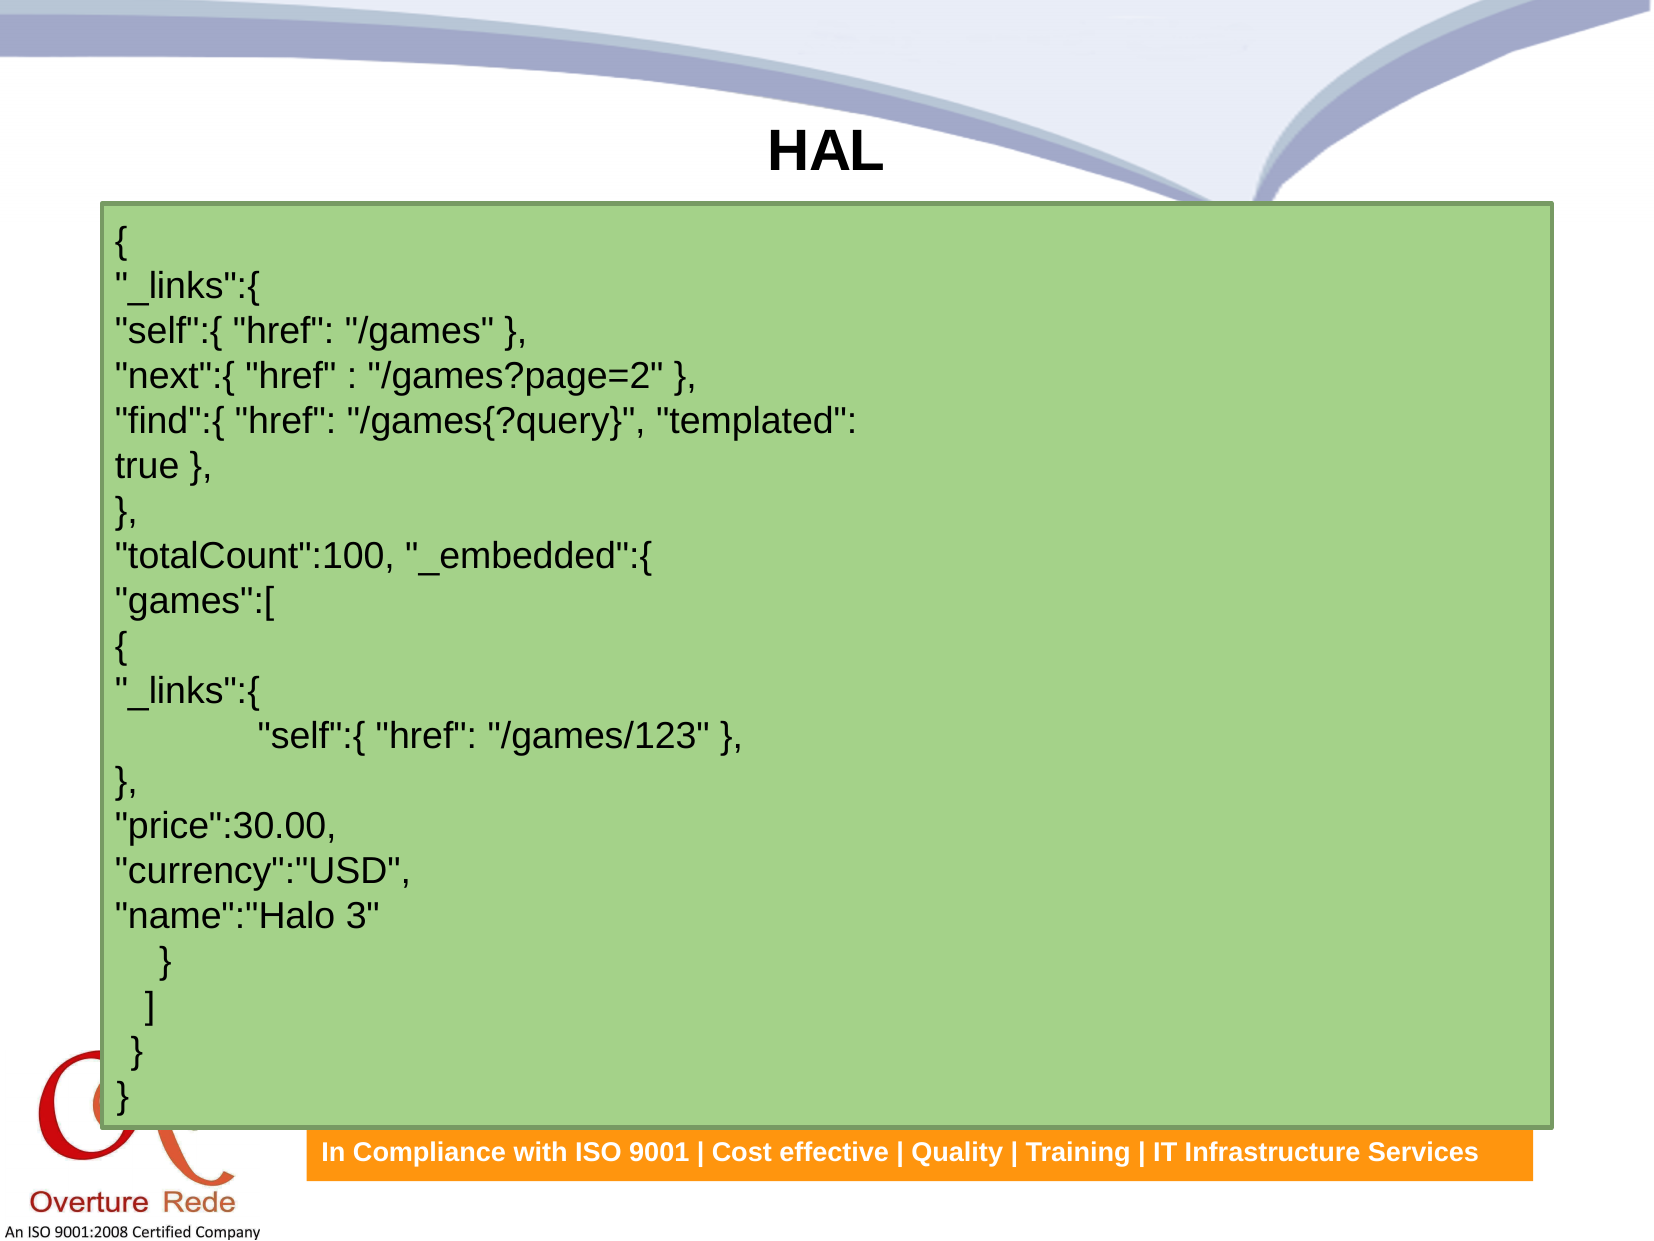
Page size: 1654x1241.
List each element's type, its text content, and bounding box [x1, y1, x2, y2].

text_box HAL [765, 112, 888, 183]
text_box ] [142, 980, 159, 1026]
text_box [101, 203, 1552, 1128]
text_box { "_links":{ "self":{ "href": "/games" }, "next":{ "href" : "/games?page=2" }, "find":{ "href": "/games{?query}", "templated": true }, }, "totalCount":100, "_embedded":{ "games":[ { "_links":{ "self":{ "href": "/games/123" }, }, "price":30.00, "currency":"USD", "name":"Halo 3" [114, 215, 887, 936]
text_box } [157, 935, 173, 981]
picture [5, 1050, 260, 1240]
text_box } [128, 1025, 145, 1071]
text_box } [114, 1070, 131, 1116]
picture [0, 0, 1654, 225]
